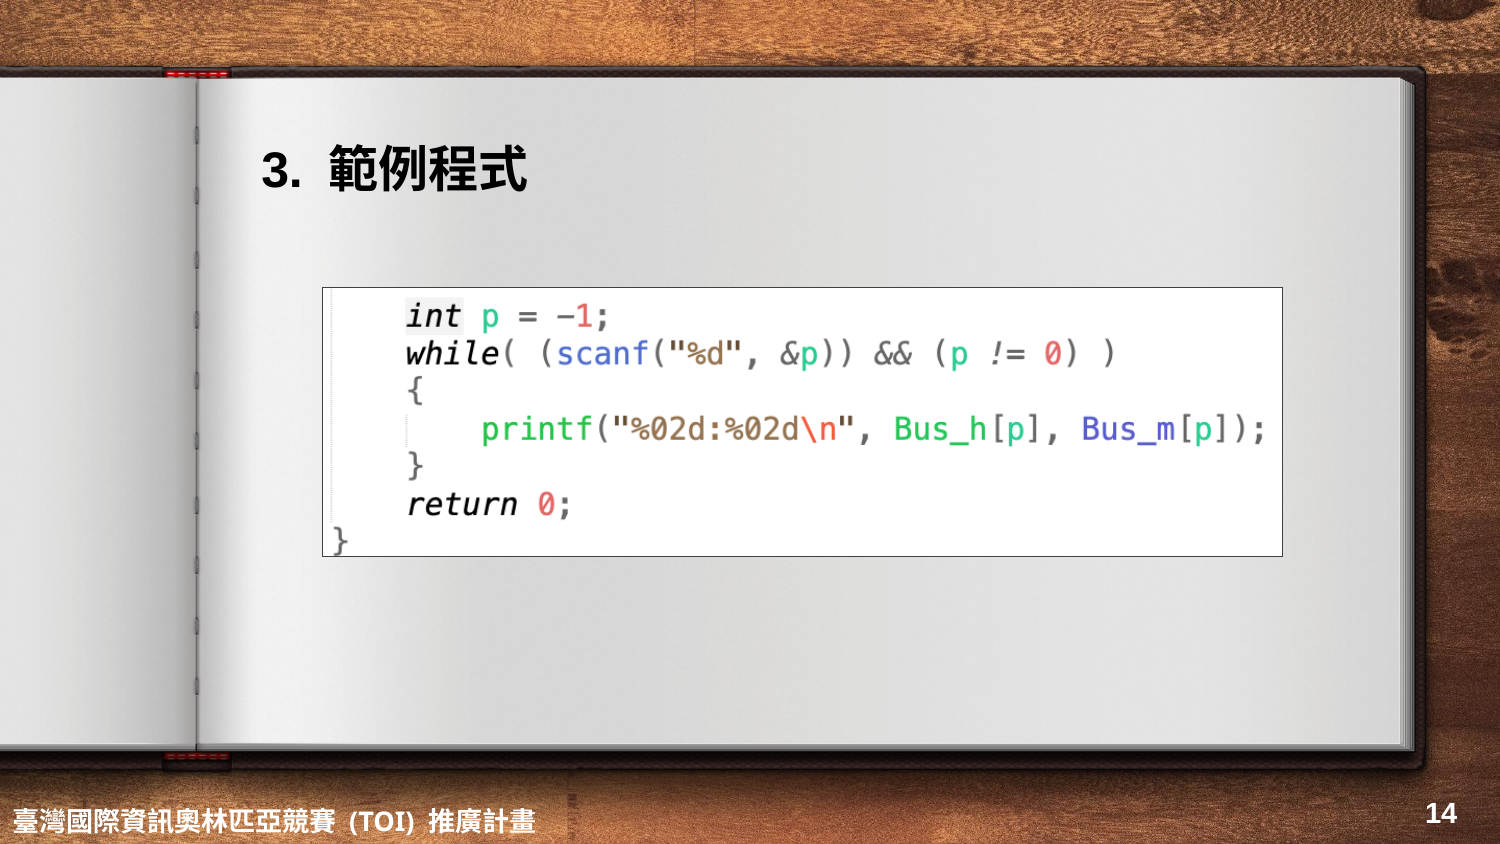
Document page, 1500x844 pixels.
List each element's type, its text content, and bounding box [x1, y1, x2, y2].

text_box 3. 範例程式 [246, 130, 544, 205]
picture [0, 0, 1500, 844]
slide_number 14 [1410, 779, 1500, 844]
